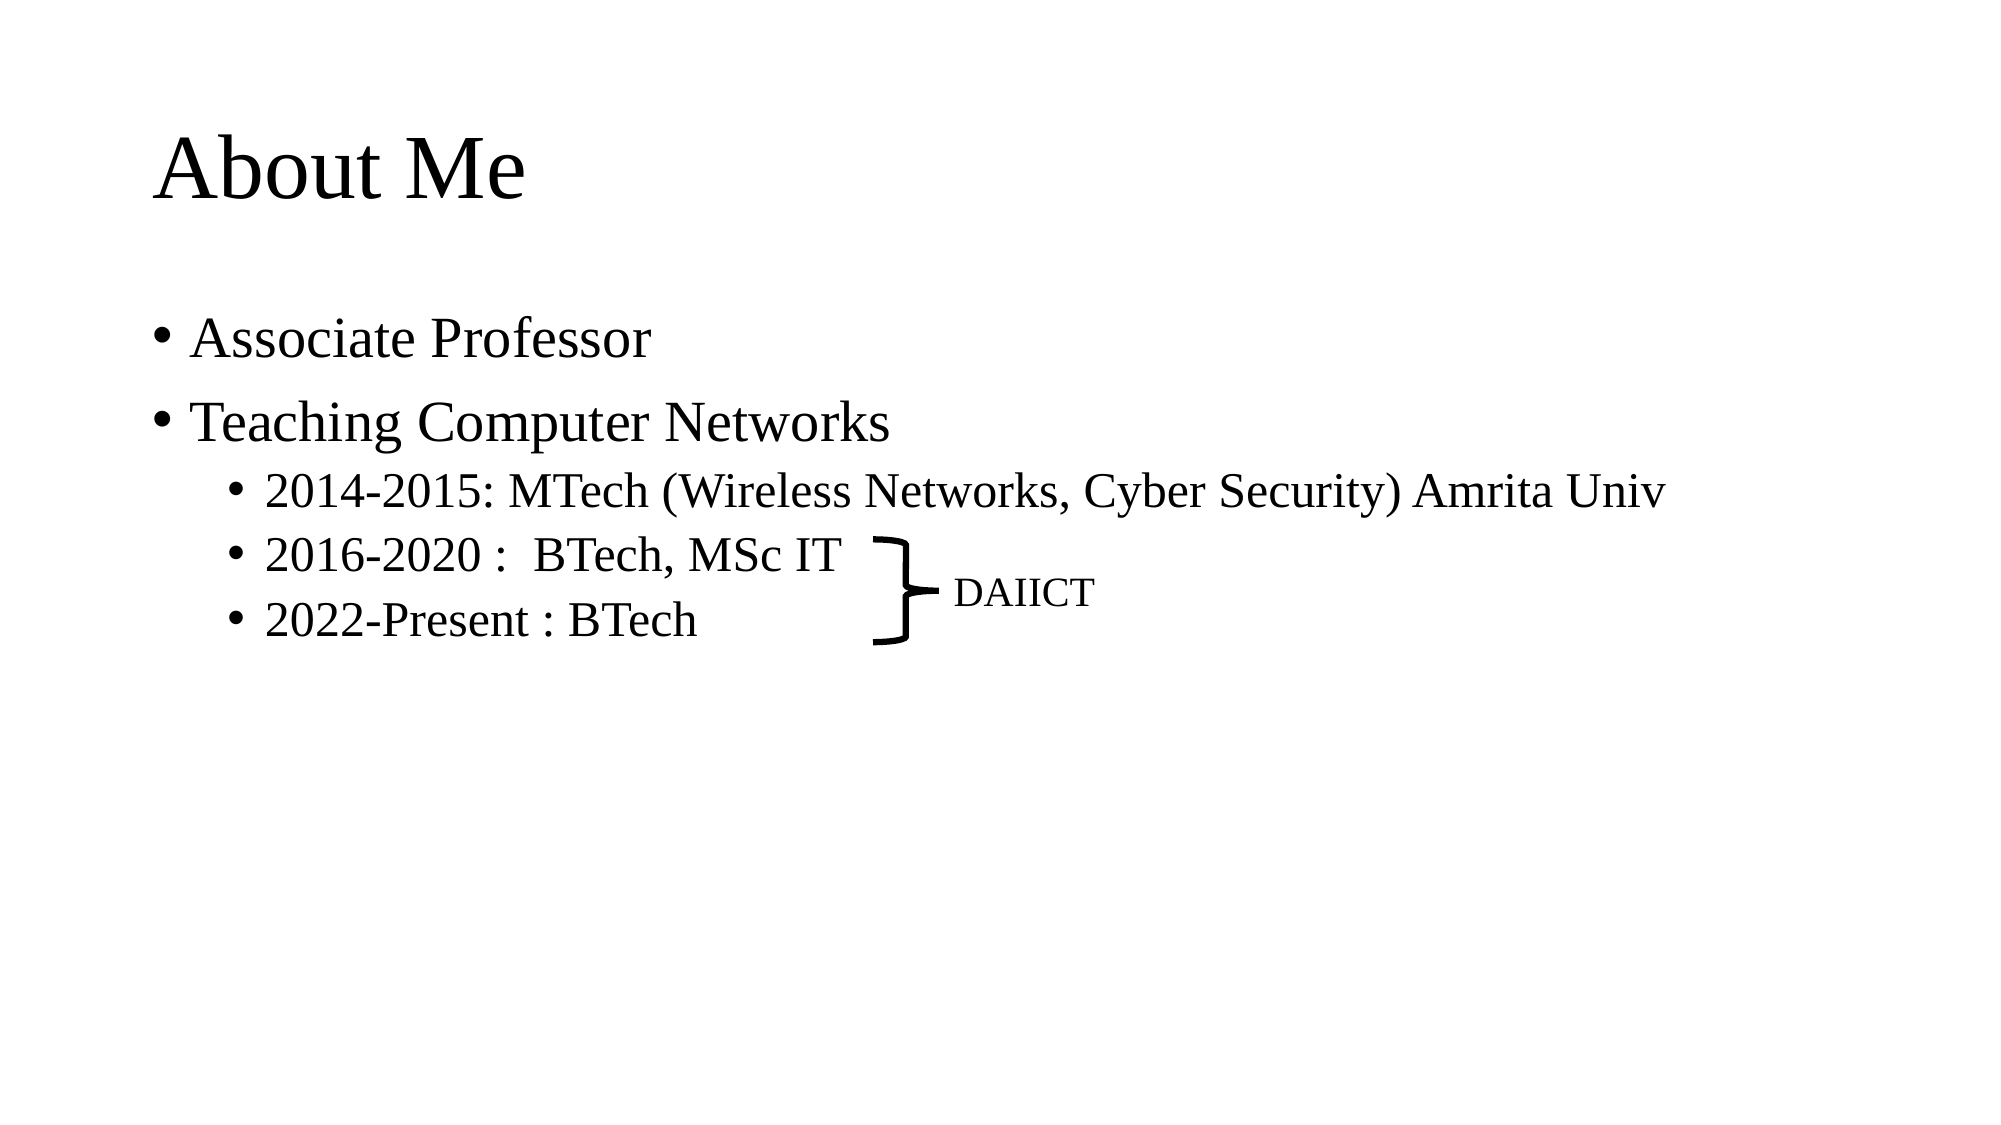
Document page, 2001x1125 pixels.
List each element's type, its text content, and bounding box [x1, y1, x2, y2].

title About Me [137, 59, 1863, 278]
text_box [873, 538, 938, 643]
list Associate Professor Teaching Computer Networks 2014-2015: MTech (Wireless Networks, Cyber Security) Amrita Univ 2016-2020 : BTech, MSc IT 2022-Present : BTech [137, 299, 1863, 1014]
text_box DAIICT [938, 557, 1172, 623]
